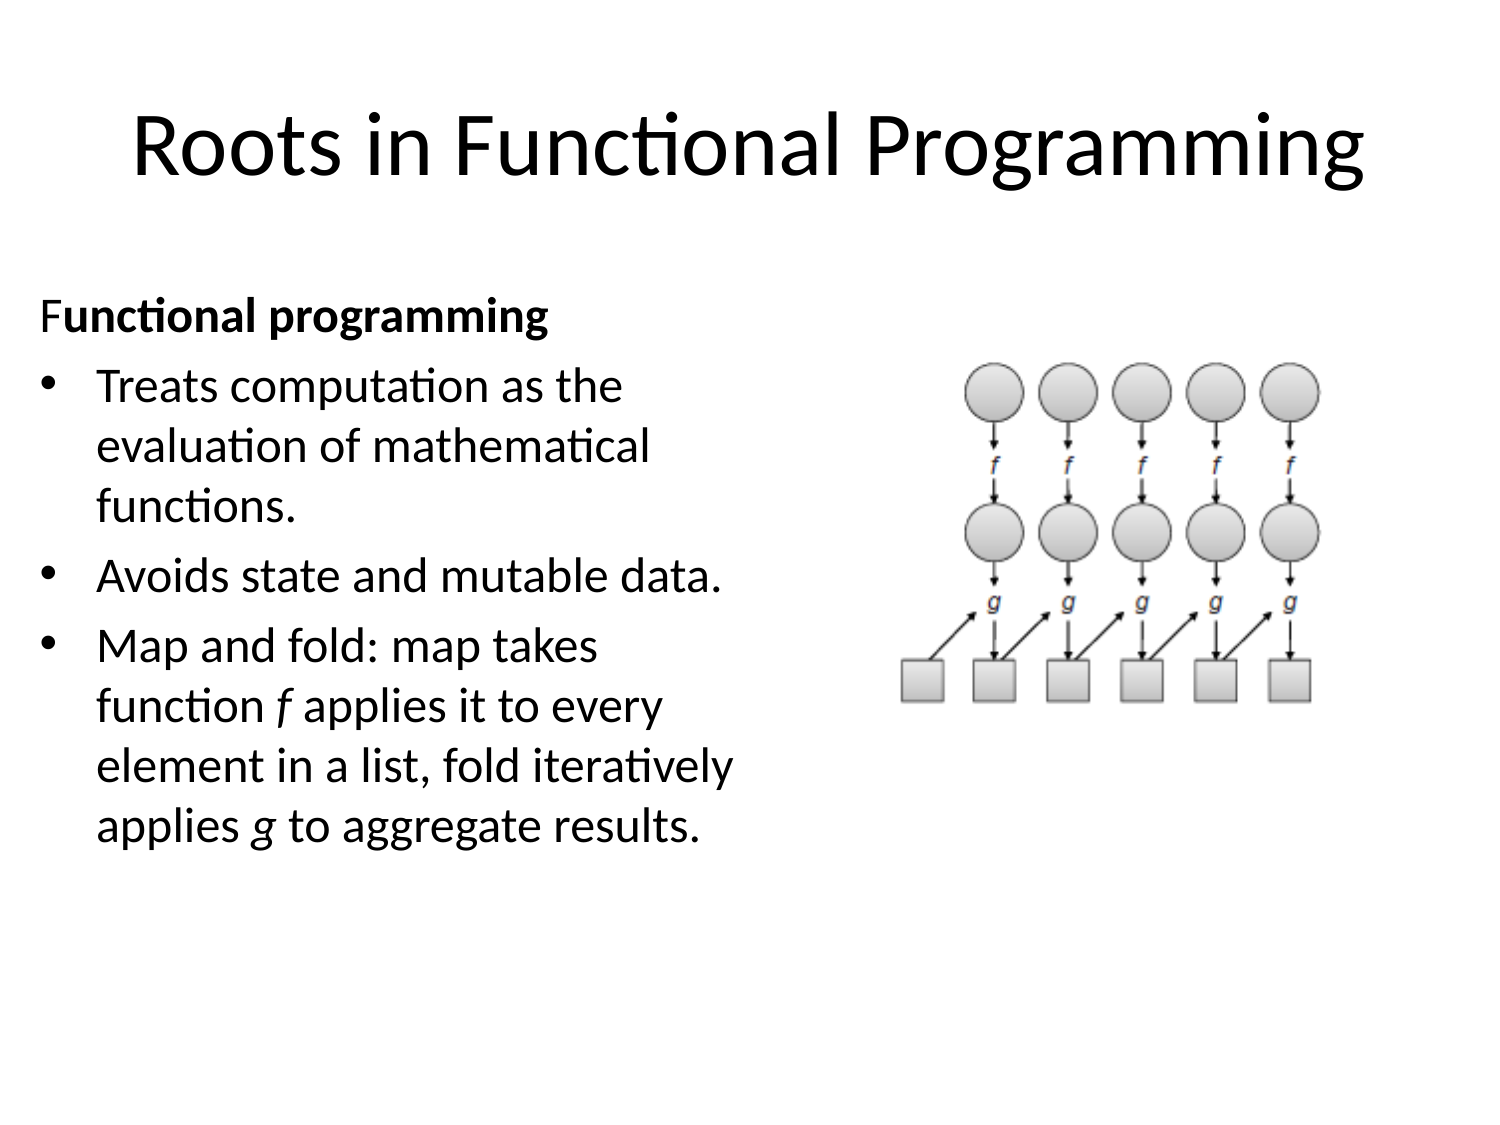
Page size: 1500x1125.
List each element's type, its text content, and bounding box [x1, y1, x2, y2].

title Roots in Functional Programming [75, 45, 1425, 233]
text_box Functional programming Treats computation as the evaluation of mathematical functions. Avoids state and mutable data. Map and fold: map takes function f applies it to every element in a list, fold iteratively applies g to aggregate results. [24, 275, 763, 860]
picture [762, 349, 1457, 738]
